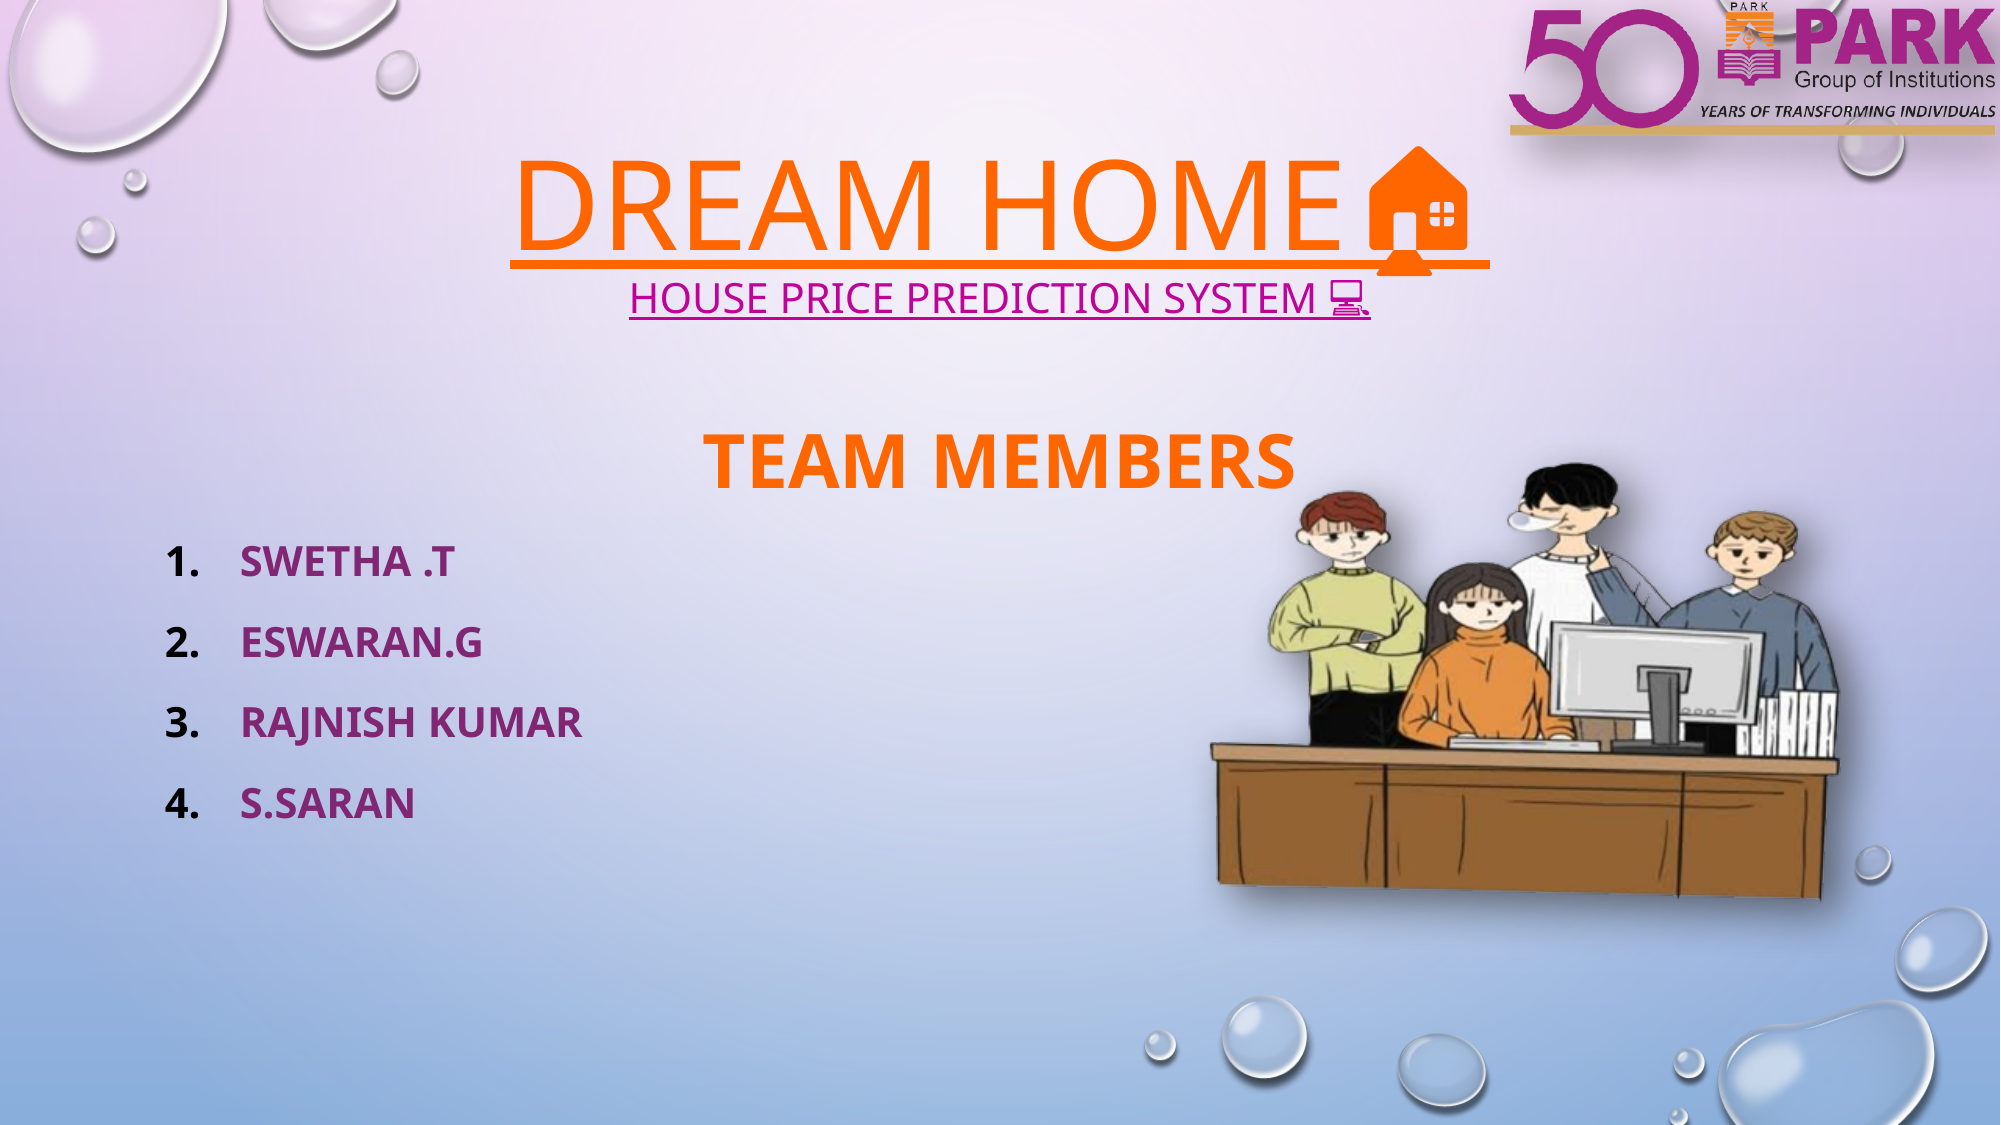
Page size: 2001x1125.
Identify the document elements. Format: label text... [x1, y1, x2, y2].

picture [0, 0, 2000, 1125]
list TEAM MEMBERS SWETHA .T ESWARAN.G RAJNISH KUMAR S.SARAN [149, 388, 1101, 950]
title DREAM HOME🏠 HOUSE PRICE PREDICTION SYSTEM 💻 [149, 101, 1851, 364]
